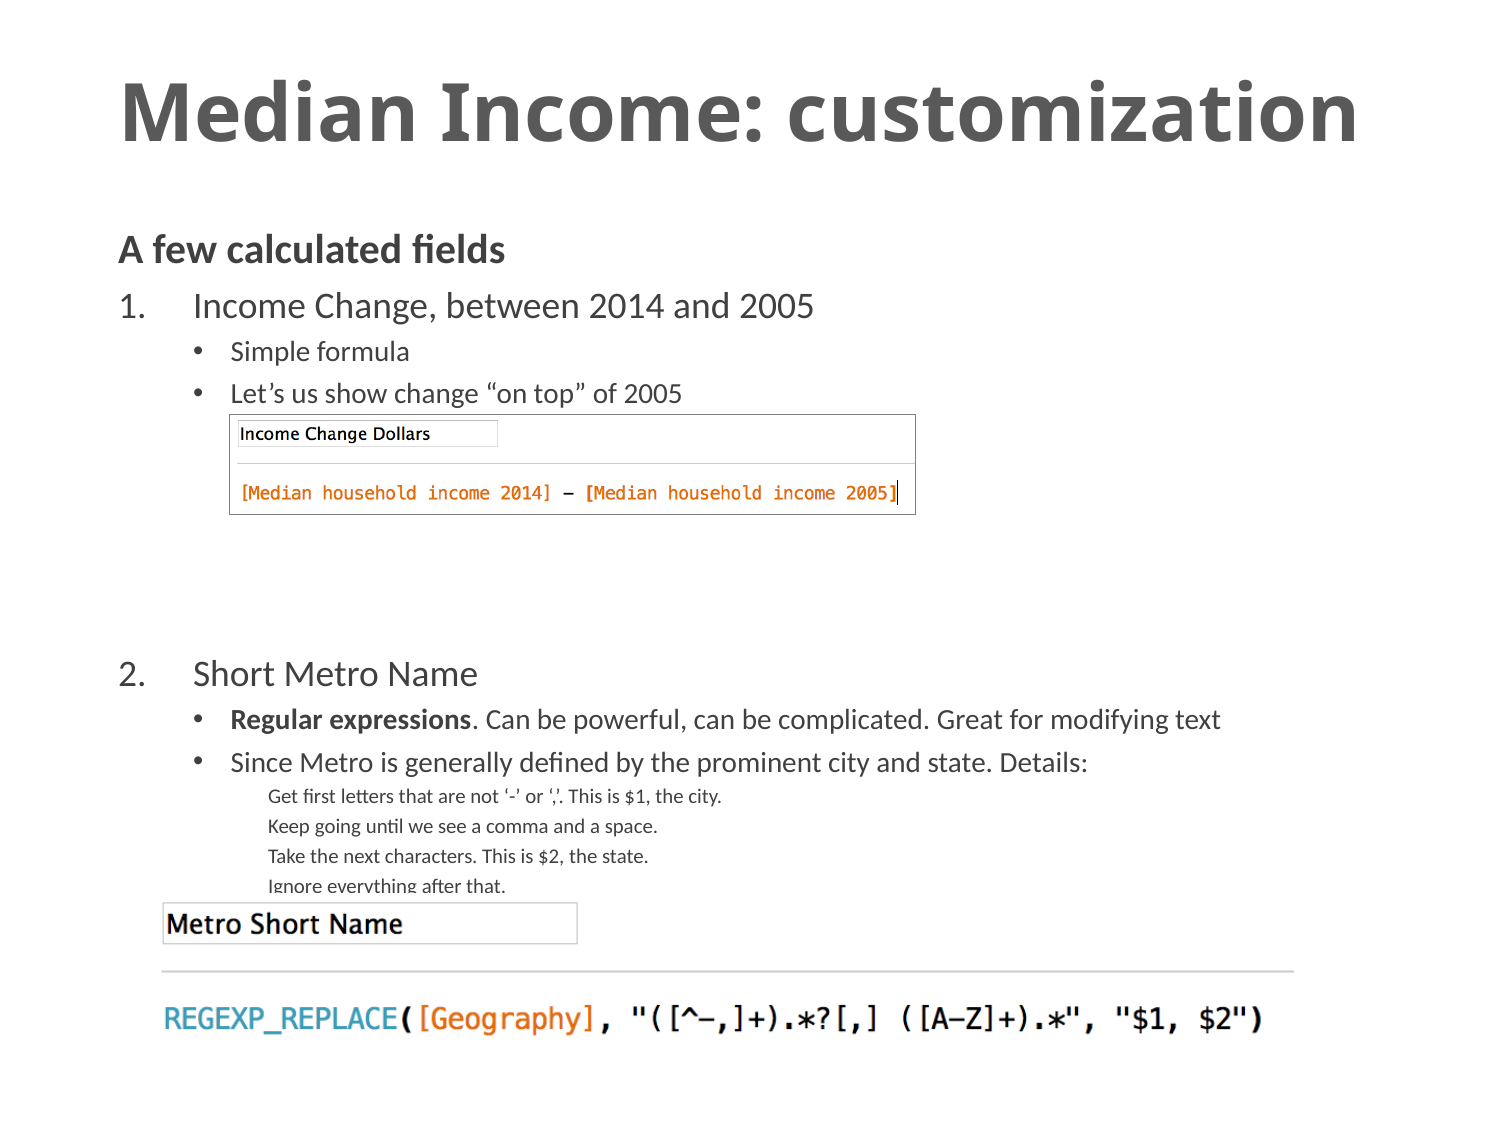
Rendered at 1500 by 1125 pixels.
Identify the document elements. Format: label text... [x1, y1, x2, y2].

title Median Income: customization [103, 59, 1397, 170]
list A few calculated fields Income Change, between 2014 and 2005 Simple formula Let’s us show change “on top” of 2005 Short Metro Name Regular expressions. Can be powerful, can be complicated. Great for modifying text Since Metro is generally defined by the prominent city and state. Details: Get first letters that are not ‘-’ or ‘,’. This is $1, the city. Keep going until we see a comma and a space. Take the next characters. This is $2, the state. Ignore everything after that. [103, 204, 1397, 1014]
picture [147, 893, 1294, 1048]
picture [229, 414, 916, 515]
